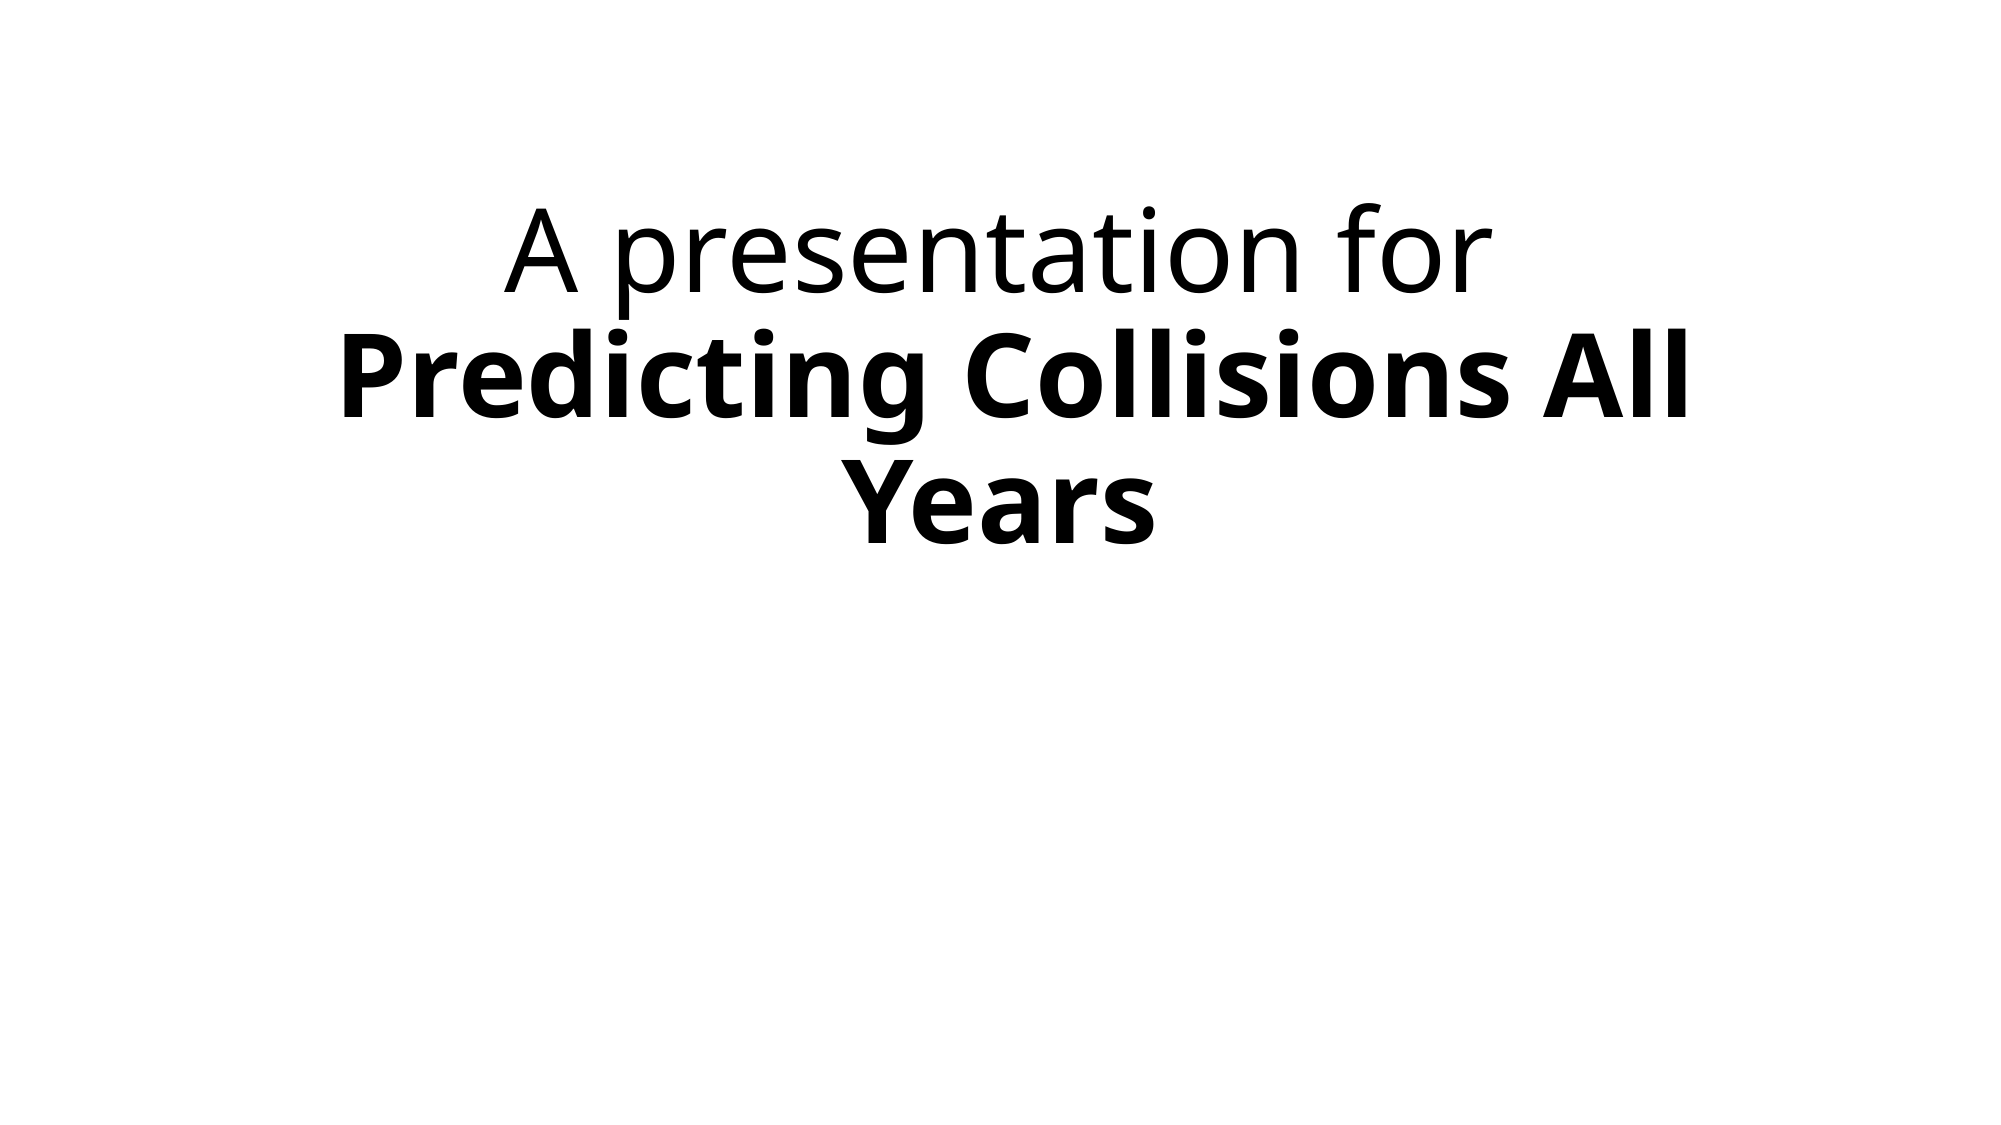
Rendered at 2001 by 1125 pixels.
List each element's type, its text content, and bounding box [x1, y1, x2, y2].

title A presentation for Predicting Collisions All Years [249, 184, 1750, 576]
